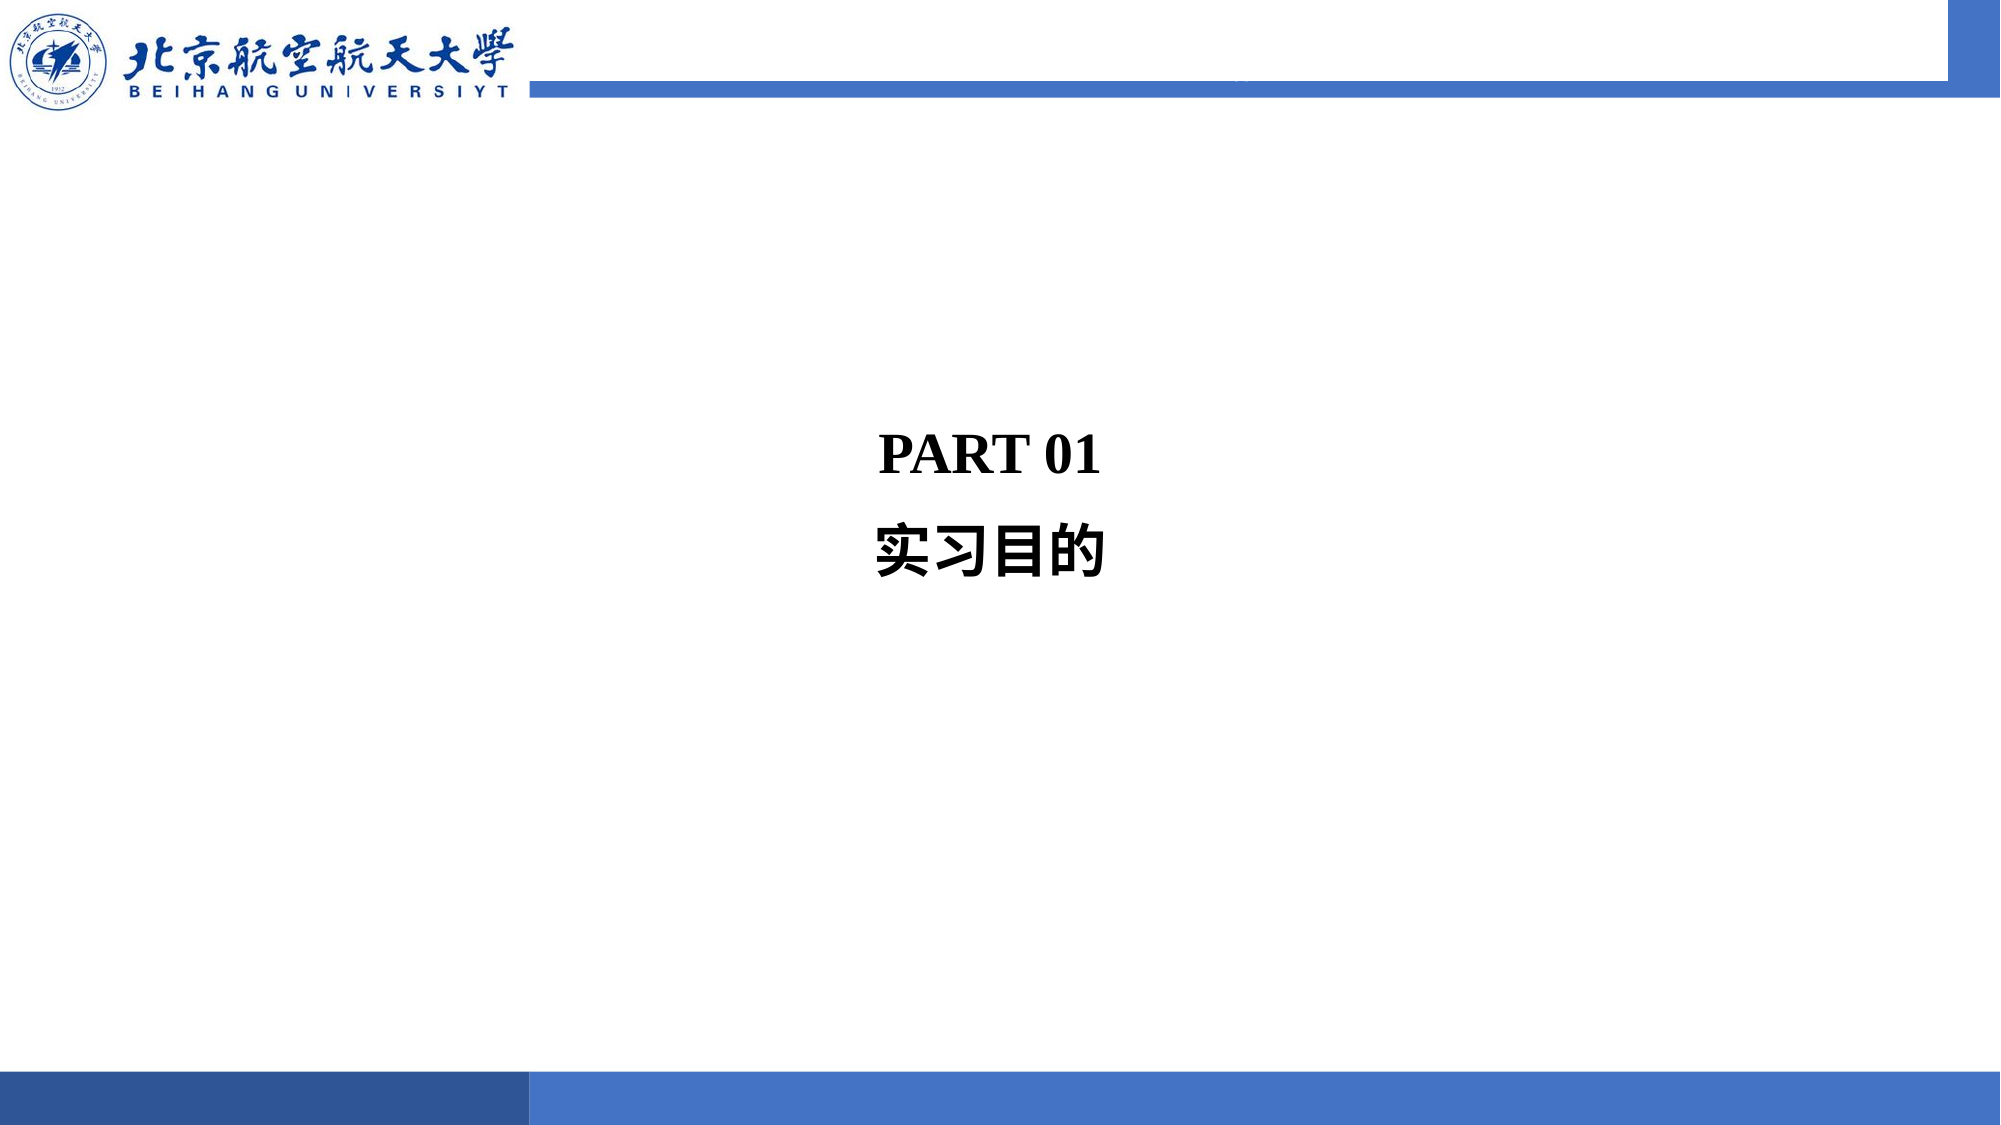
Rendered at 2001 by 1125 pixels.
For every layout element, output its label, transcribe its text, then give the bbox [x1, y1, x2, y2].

picture [0, 0, 523, 122]
text_box PART 01 [863, 407, 1118, 493]
text_box 实习目的 [859, 493, 1122, 592]
